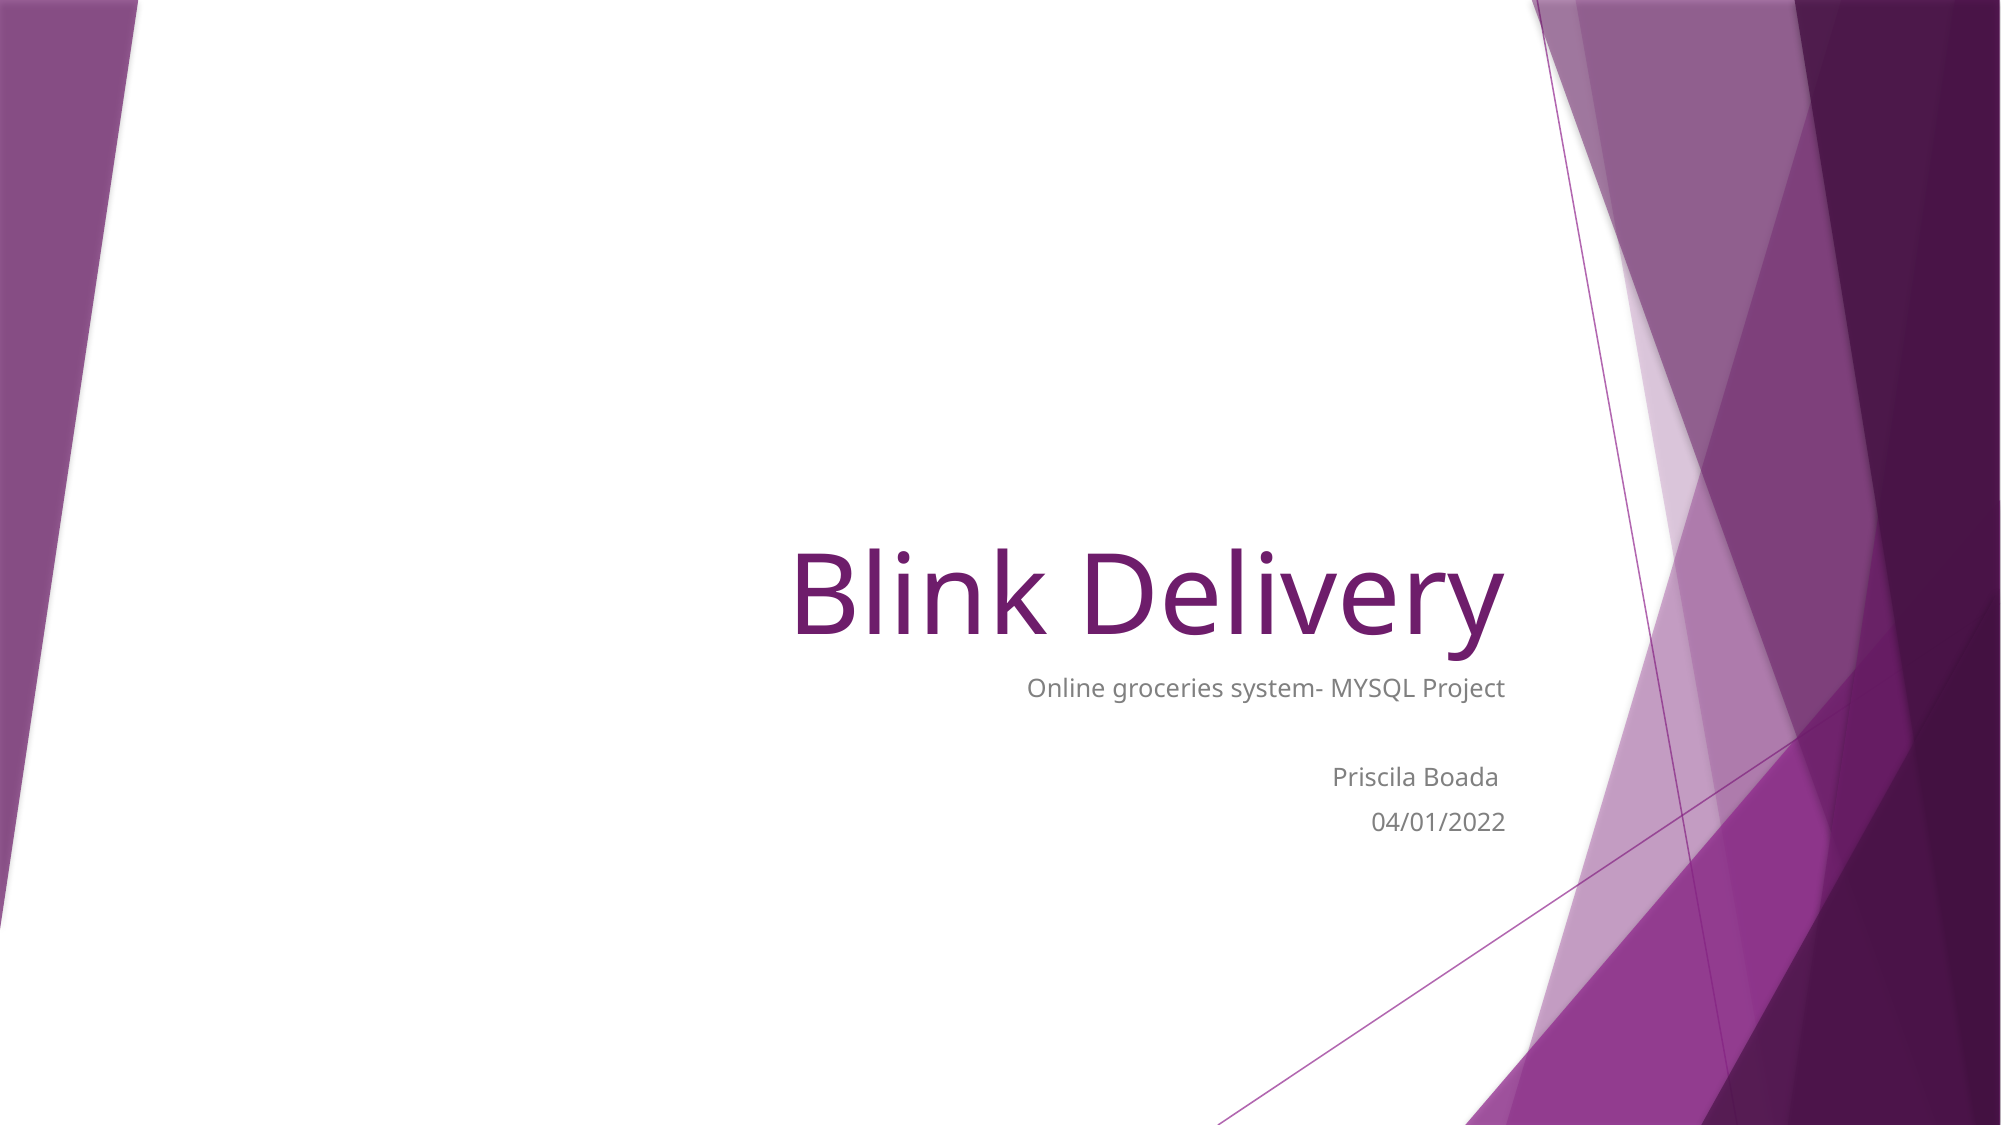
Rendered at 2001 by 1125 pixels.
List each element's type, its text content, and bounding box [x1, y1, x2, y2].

subtitle Online groceries system- MYSQL Project Priscila Boada 04/01/2022 [247, 664, 1522, 845]
title Blink Delivery [247, 394, 1522, 664]
